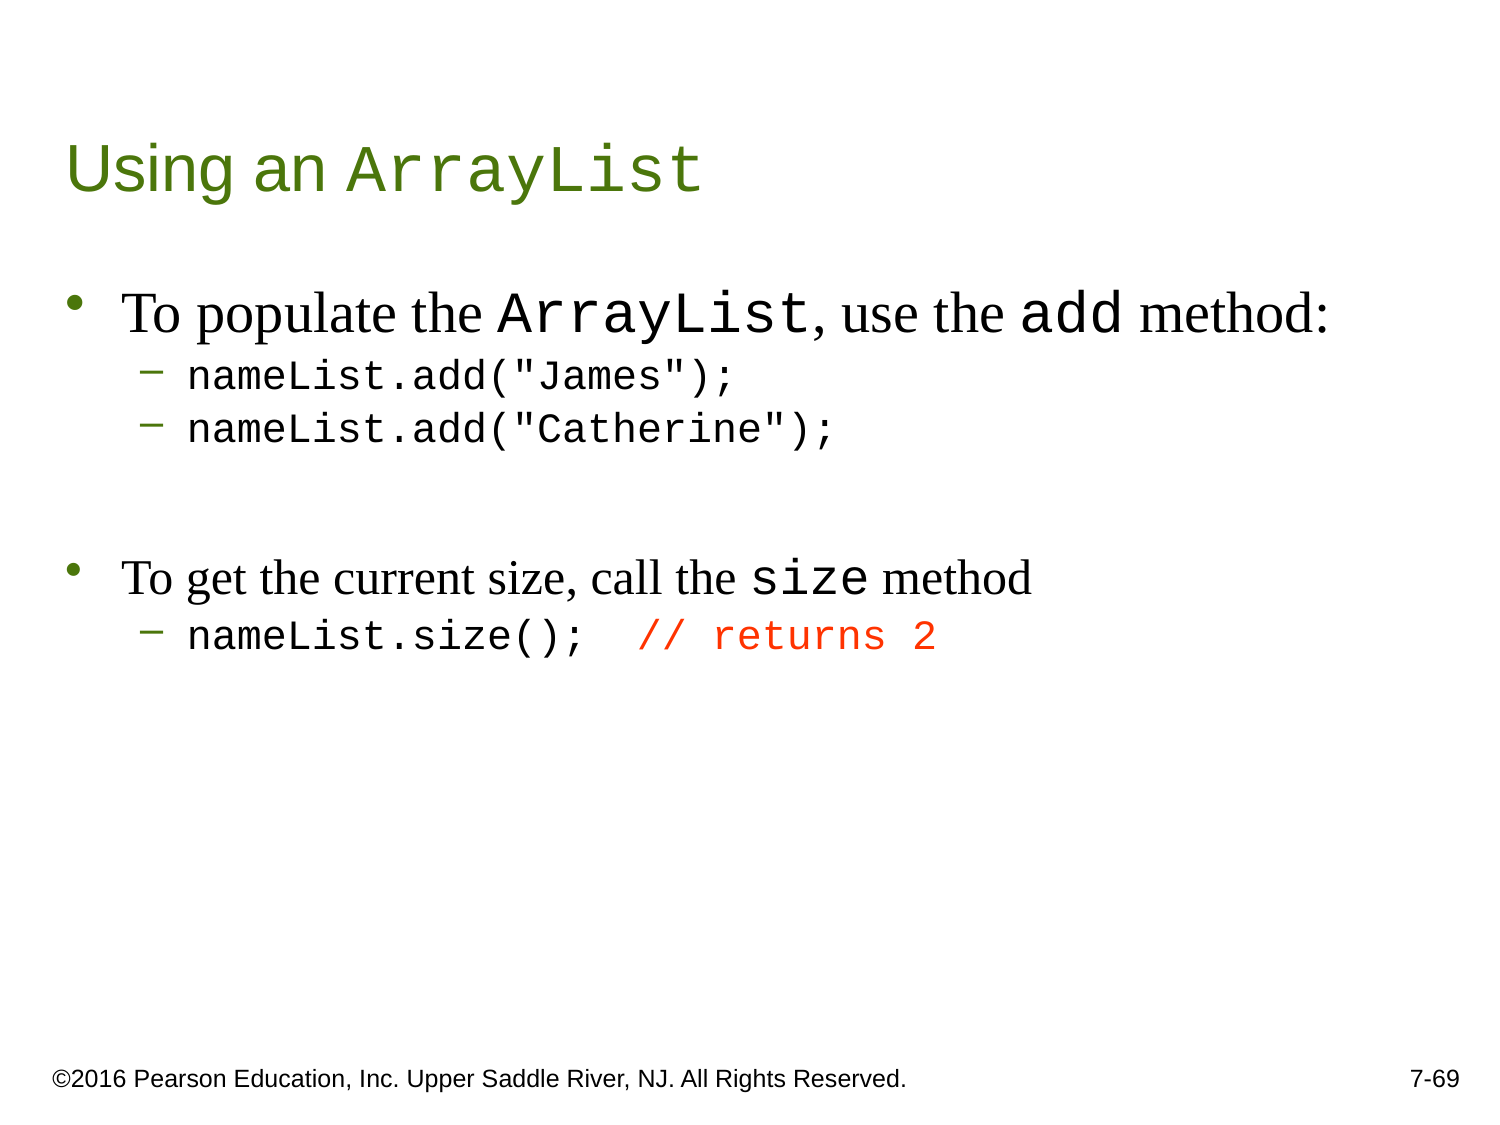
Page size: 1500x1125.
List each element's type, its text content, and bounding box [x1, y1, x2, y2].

title Using an ArrayList [50, 49, 1463, 213]
list To populate the ArrayList, use the add method: nameList.add("James"); nameList.add("Catherine"); To get the current size, call the size method nameList.size(); // returns 2 [50, 274, 1411, 1001]
slide_number 7-69 [1162, 1024, 1476, 1101]
